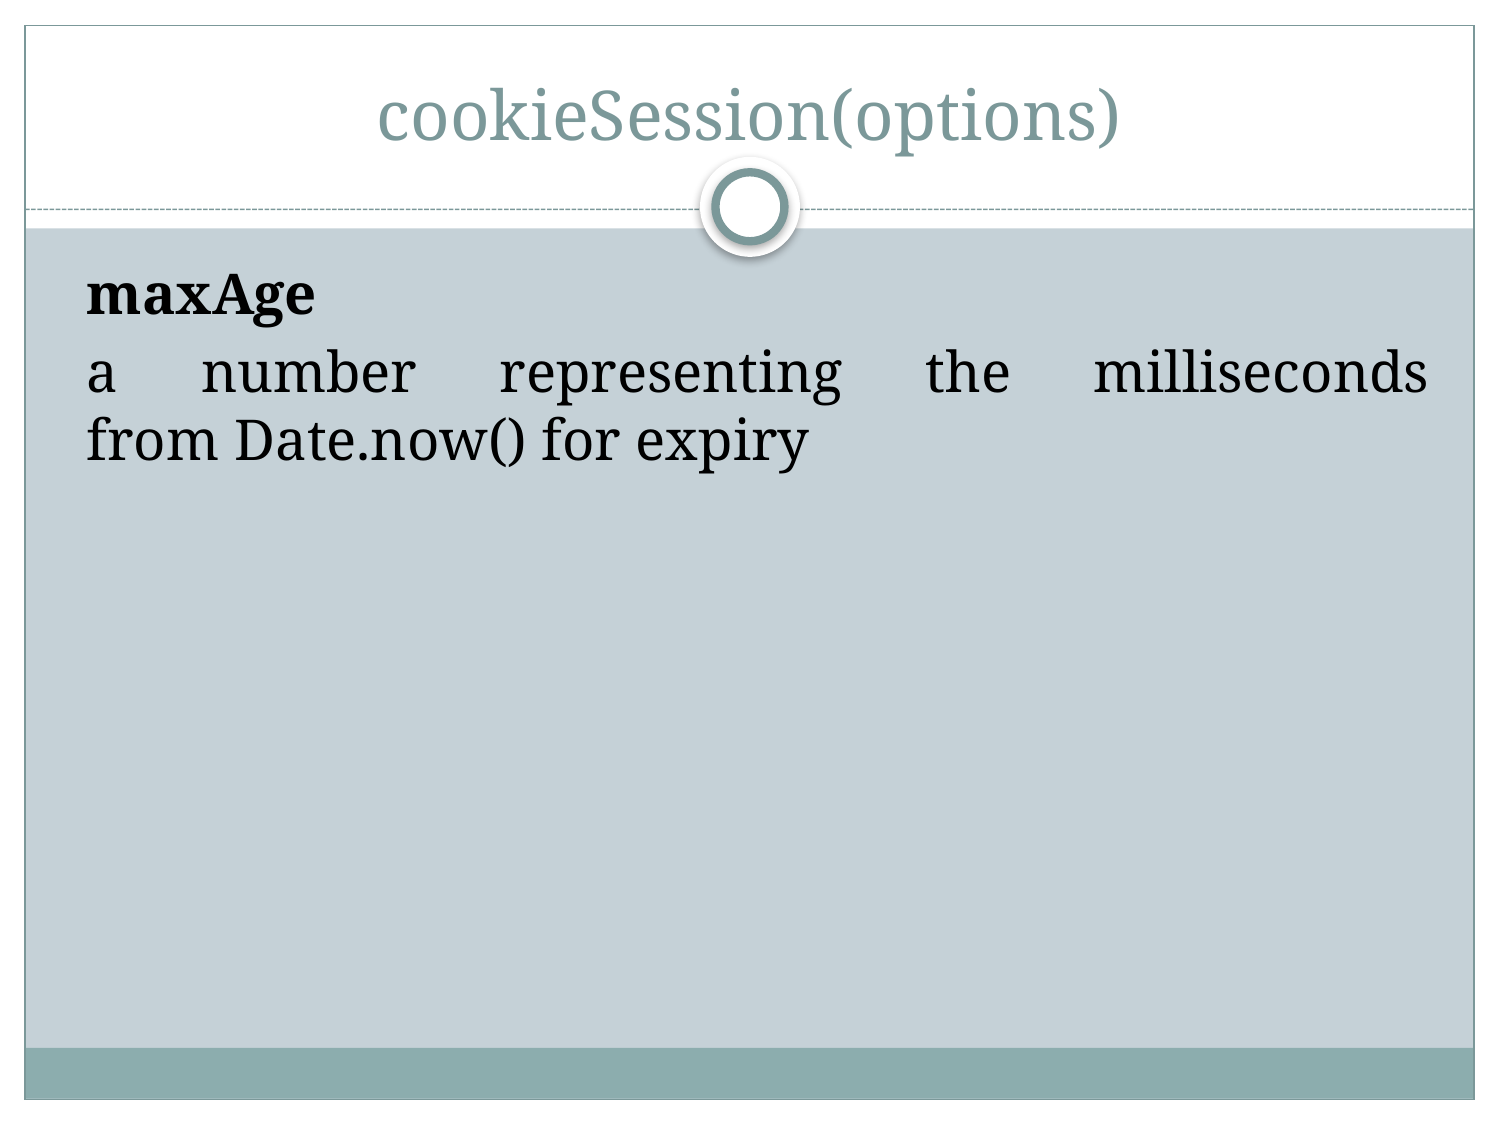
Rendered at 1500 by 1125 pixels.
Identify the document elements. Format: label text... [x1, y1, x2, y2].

list maxAge a number representing the milliseconds from Date.now() for expiry [49, 250, 1445, 1001]
title cookieSession(options) [49, 37, 1450, 162]
